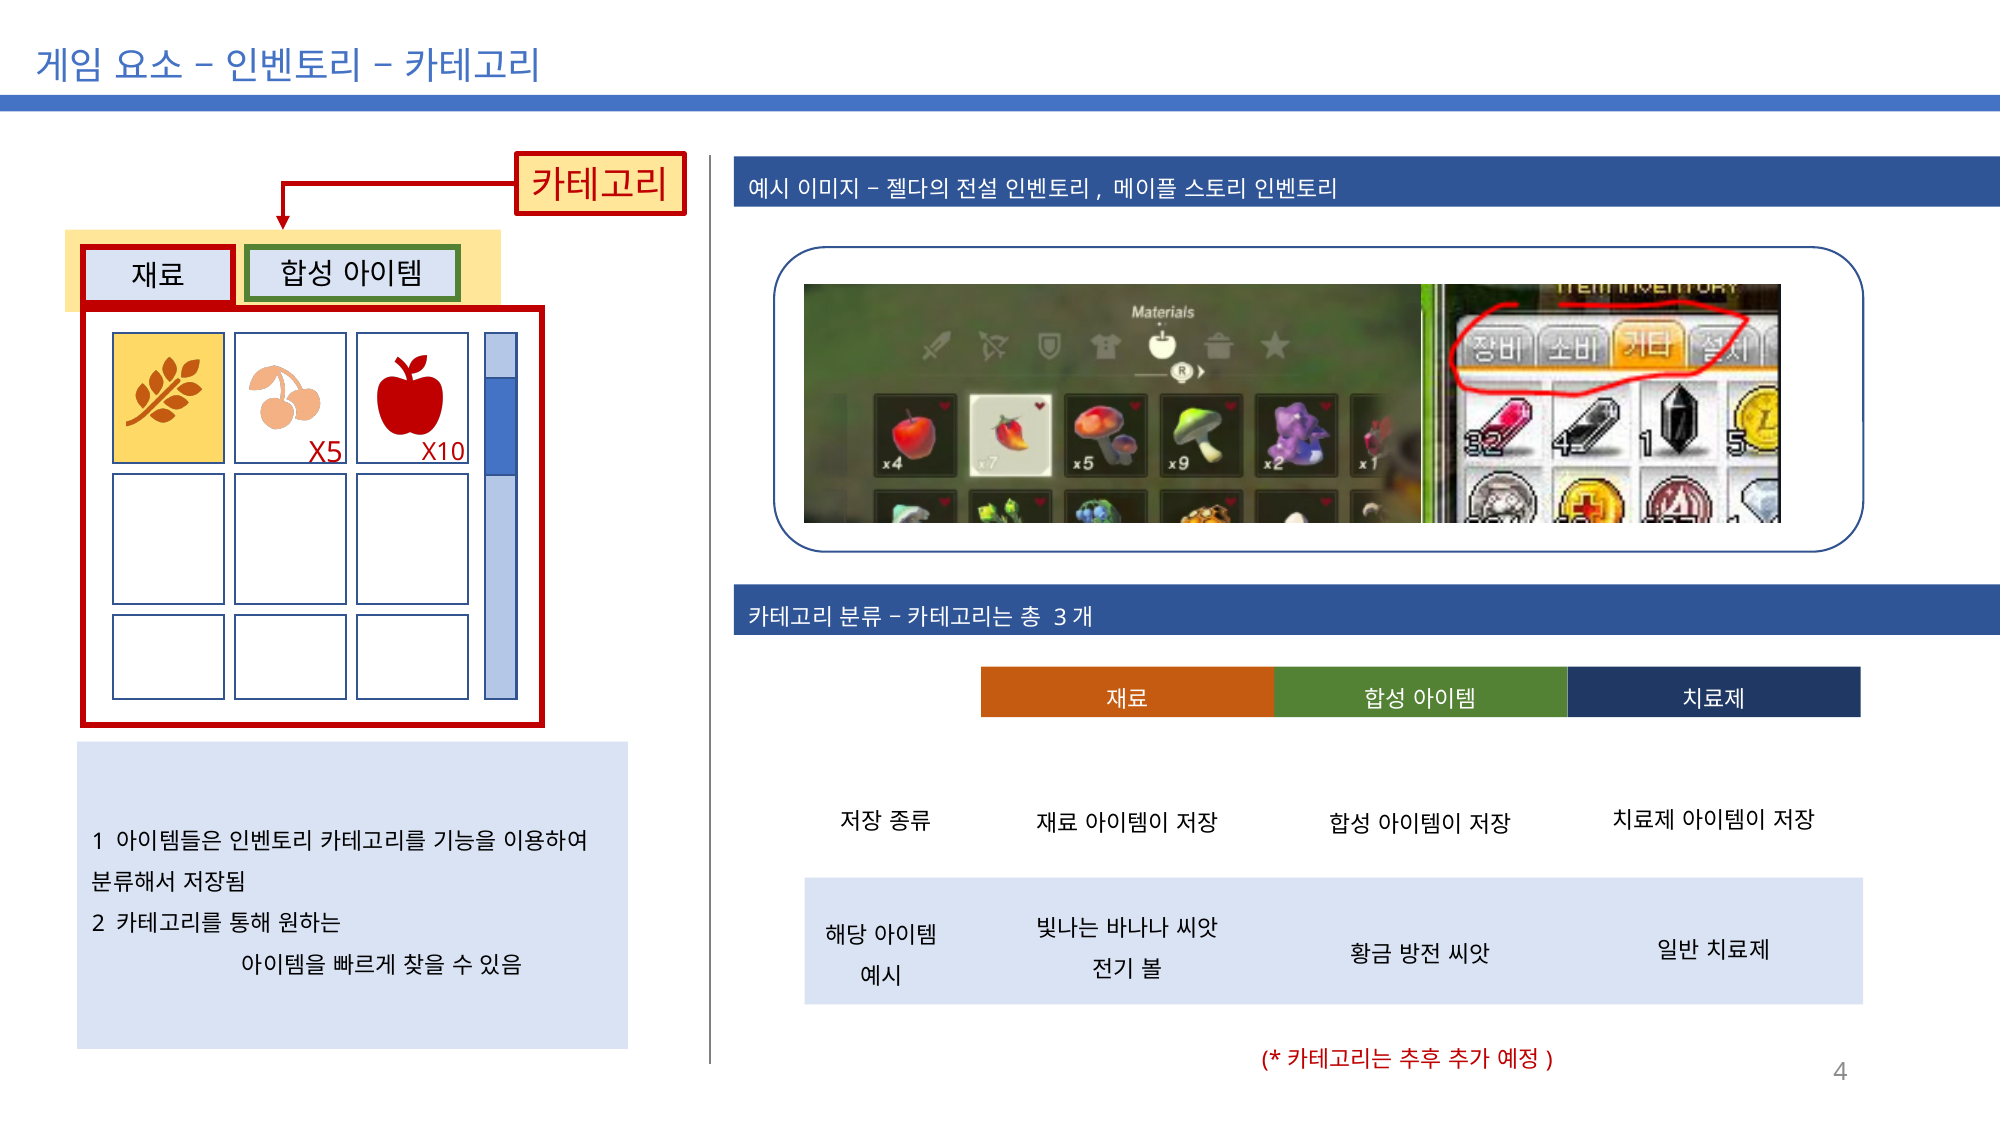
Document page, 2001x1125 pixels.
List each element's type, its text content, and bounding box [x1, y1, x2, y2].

text_box 치료제 아이템이 저장 [1566, 732, 1862, 893]
text_box [0, 94, 2000, 112]
text_box [234, 473, 347, 605]
text_box 재료 [980, 666, 1275, 718]
text_box 합성 아이템 [246, 246, 459, 300]
text_box X5 [273, 426, 358, 477]
text_box [356, 332, 469, 464]
text_box [112, 473, 225, 605]
text_box [82, 307, 543, 726]
text_box 치료제 [1566, 666, 1862, 718]
text_box [773, 246, 1865, 553]
text_box 황금 방전 씨앗 [1273, 897, 1568, 1011]
text_box [112, 614, 225, 700]
text_box 1 아이템들은 인벤토리 카테고리를 기능을 이용하여 분류해서 저장됨 2 카테고리를 통해 원하는 아이템을 빠르게 찾을 수 있음 [76, 741, 629, 1050]
text_box 해당 아이템 예시 [810, 899, 953, 997]
text_box [484, 377, 518, 476]
picture [119, 346, 210, 436]
picture [804, 284, 1781, 523]
text_box (*카테고리는 추후 추가 예정) [1247, 1023, 1568, 1080]
text_box [112, 332, 225, 464]
text_box [804, 877, 980, 1005]
picture [240, 352, 331, 443]
text_box [484, 476, 518, 700]
text_box 예시 이미지 – 젤다의 전설 인벤토리, 메이플 스토리 인벤토리 [733, 155, 2000, 208]
text_box 일반 치료제 [1566, 893, 1862, 1007]
text_box X10 [395, 428, 480, 473]
text_box 게임 요소 – 인벤토리 – 카테고리 [20, 34, 1672, 95]
text_box 저장 종류 [825, 785, 947, 842]
text_box 카테고리 분류 – 카테고리는 총 3개 [733, 583, 2000, 636]
text_box 재료 아이템이 저장 [980, 735, 1275, 895]
text_box 재료 [82, 246, 234, 304]
text_box [356, 473, 469, 605]
text_box [64, 229, 502, 313]
text_box [356, 614, 469, 700]
text_box 합성 아이템 [1275, 666, 1566, 718]
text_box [282, 184, 517, 230]
text_box 합성 아이템이 저장 [1273, 736, 1566, 897]
text_box [234, 332, 347, 464]
picture [362, 346, 458, 443]
text_box 빛나는 바나나 씨앗 전기 볼 [980, 895, 1273, 1005]
slide_number 4 [1412, 1042, 1863, 1103]
text_box 카테고리 [516, 153, 685, 214]
text_box [234, 614, 347, 700]
text_box [484, 332, 518, 377]
